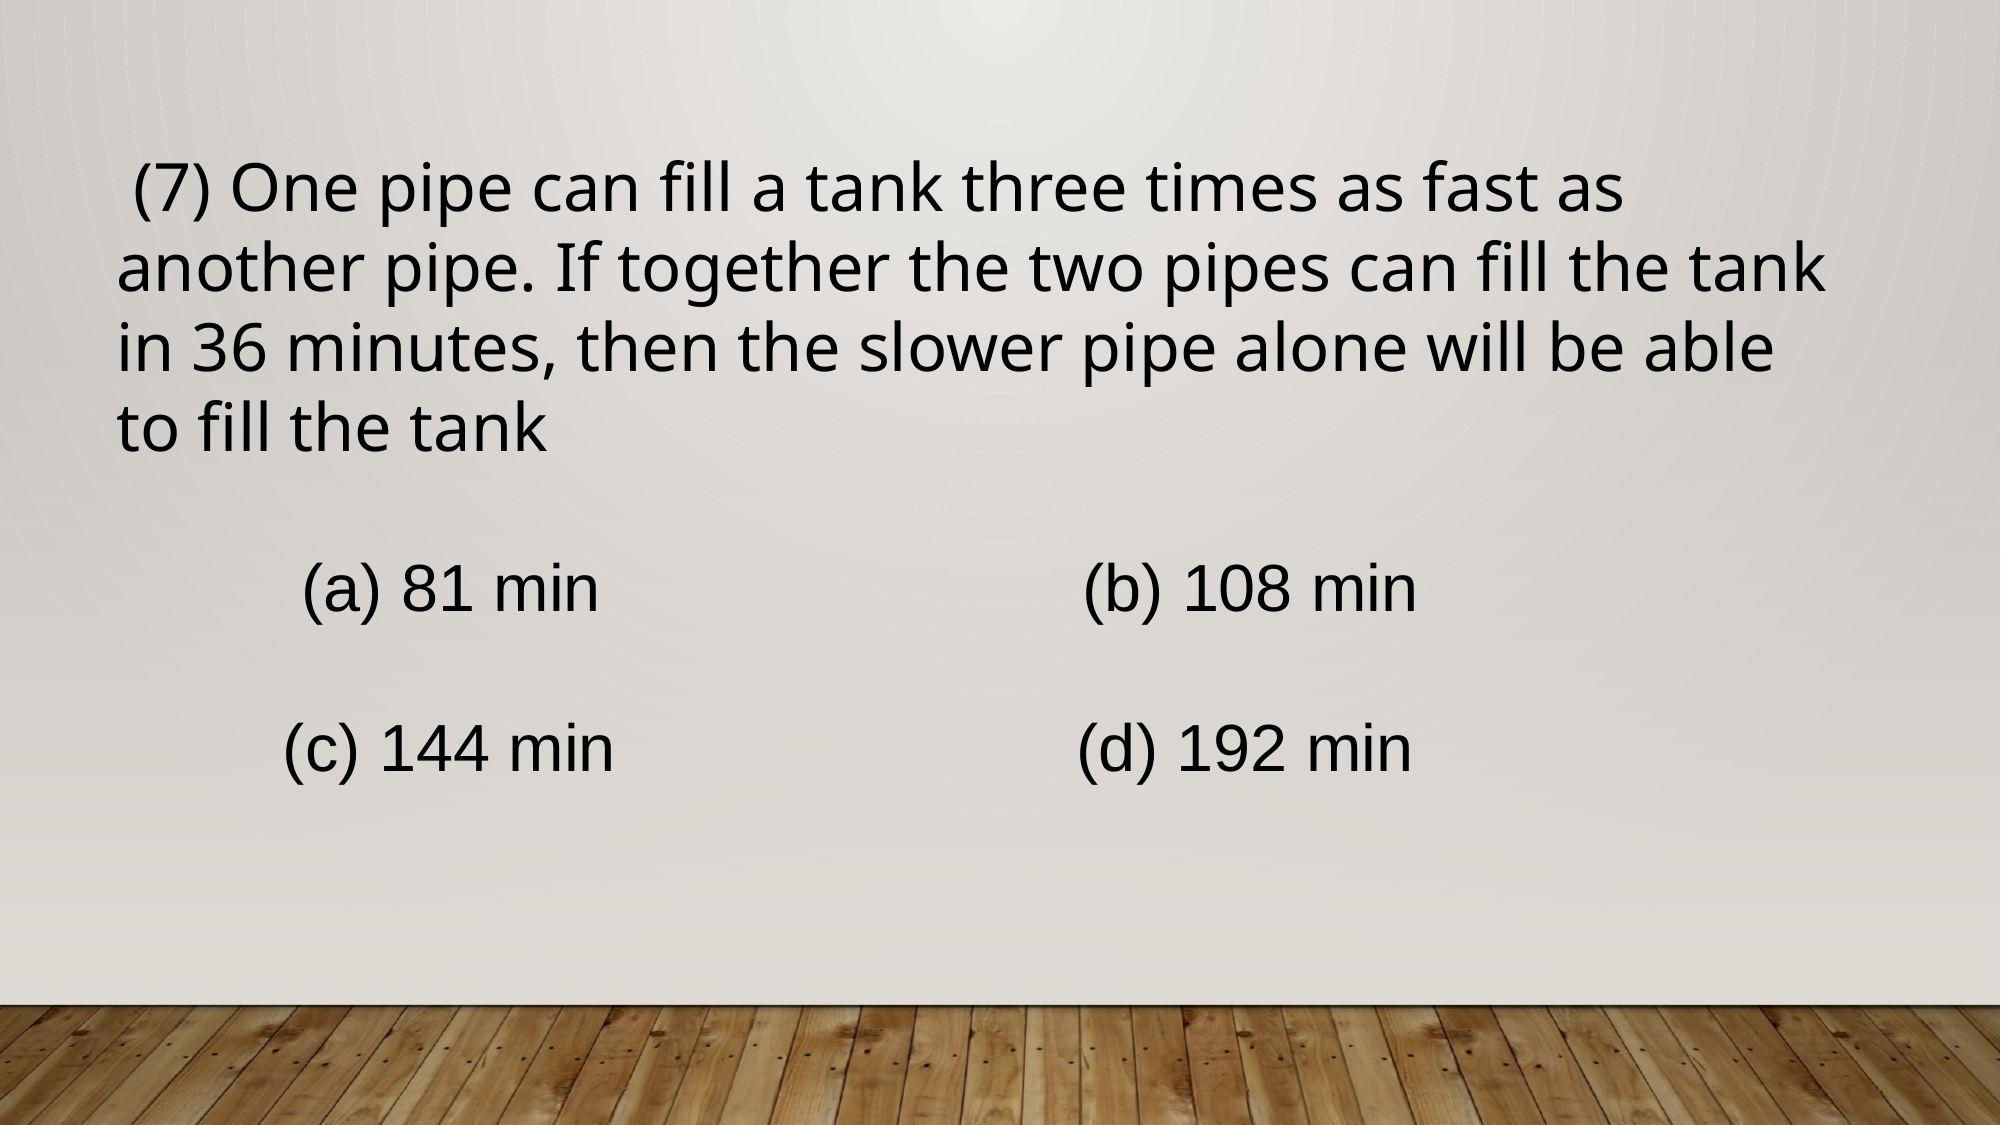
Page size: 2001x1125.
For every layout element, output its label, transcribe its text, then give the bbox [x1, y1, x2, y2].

picture [0, 1005, 2000, 1125]
text_box (7) One pipe can fill a tank three times as fast as another pipe. If together the two pipes can fill the tank in 36 minutes, then the slower pipe alone will be able to fill the tank (a) 81 min (b) 108 min (c) 144 min (d) 192 min [101, 137, 1866, 793]
